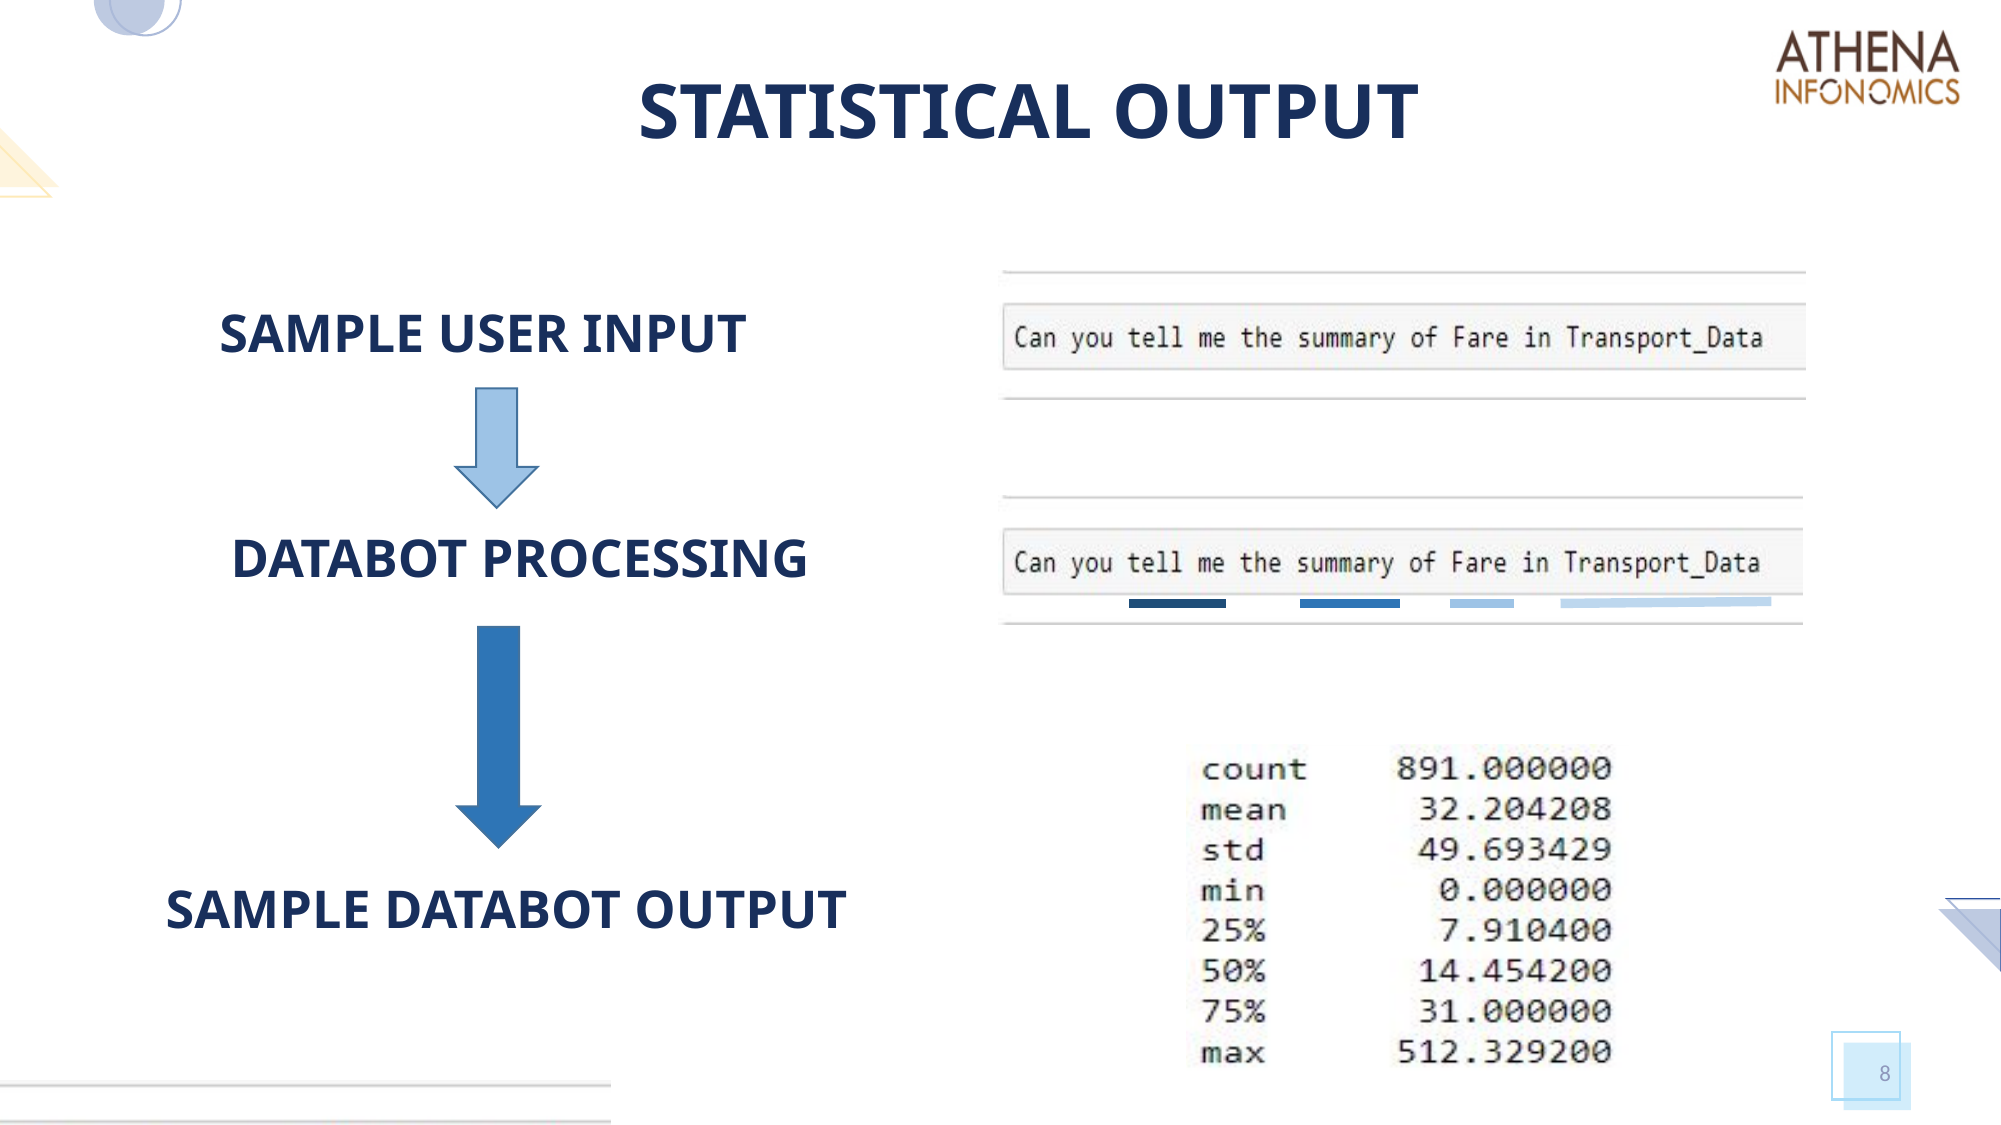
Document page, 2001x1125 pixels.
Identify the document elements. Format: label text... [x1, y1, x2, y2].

picture [0, 1080, 611, 1125]
text_box [455, 625, 542, 849]
text_box SAMPLE USER INPUT [0, 282, 998, 389]
title STATISTICAL OUTPUT [93, 61, 1907, 167]
text_box [453, 387, 541, 510]
text_box SAMPLE DATABOT OUTPUT [0, 858, 1186, 965]
picture [1186, 744, 1630, 1079]
picture [998, 495, 1803, 625]
text_box DATABOT PROCESSING [0, 507, 998, 614]
picture [998, 270, 1806, 400]
picture [1771, 29, 1963, 107]
slide_number 8 [1456, 1042, 1907, 1103]
